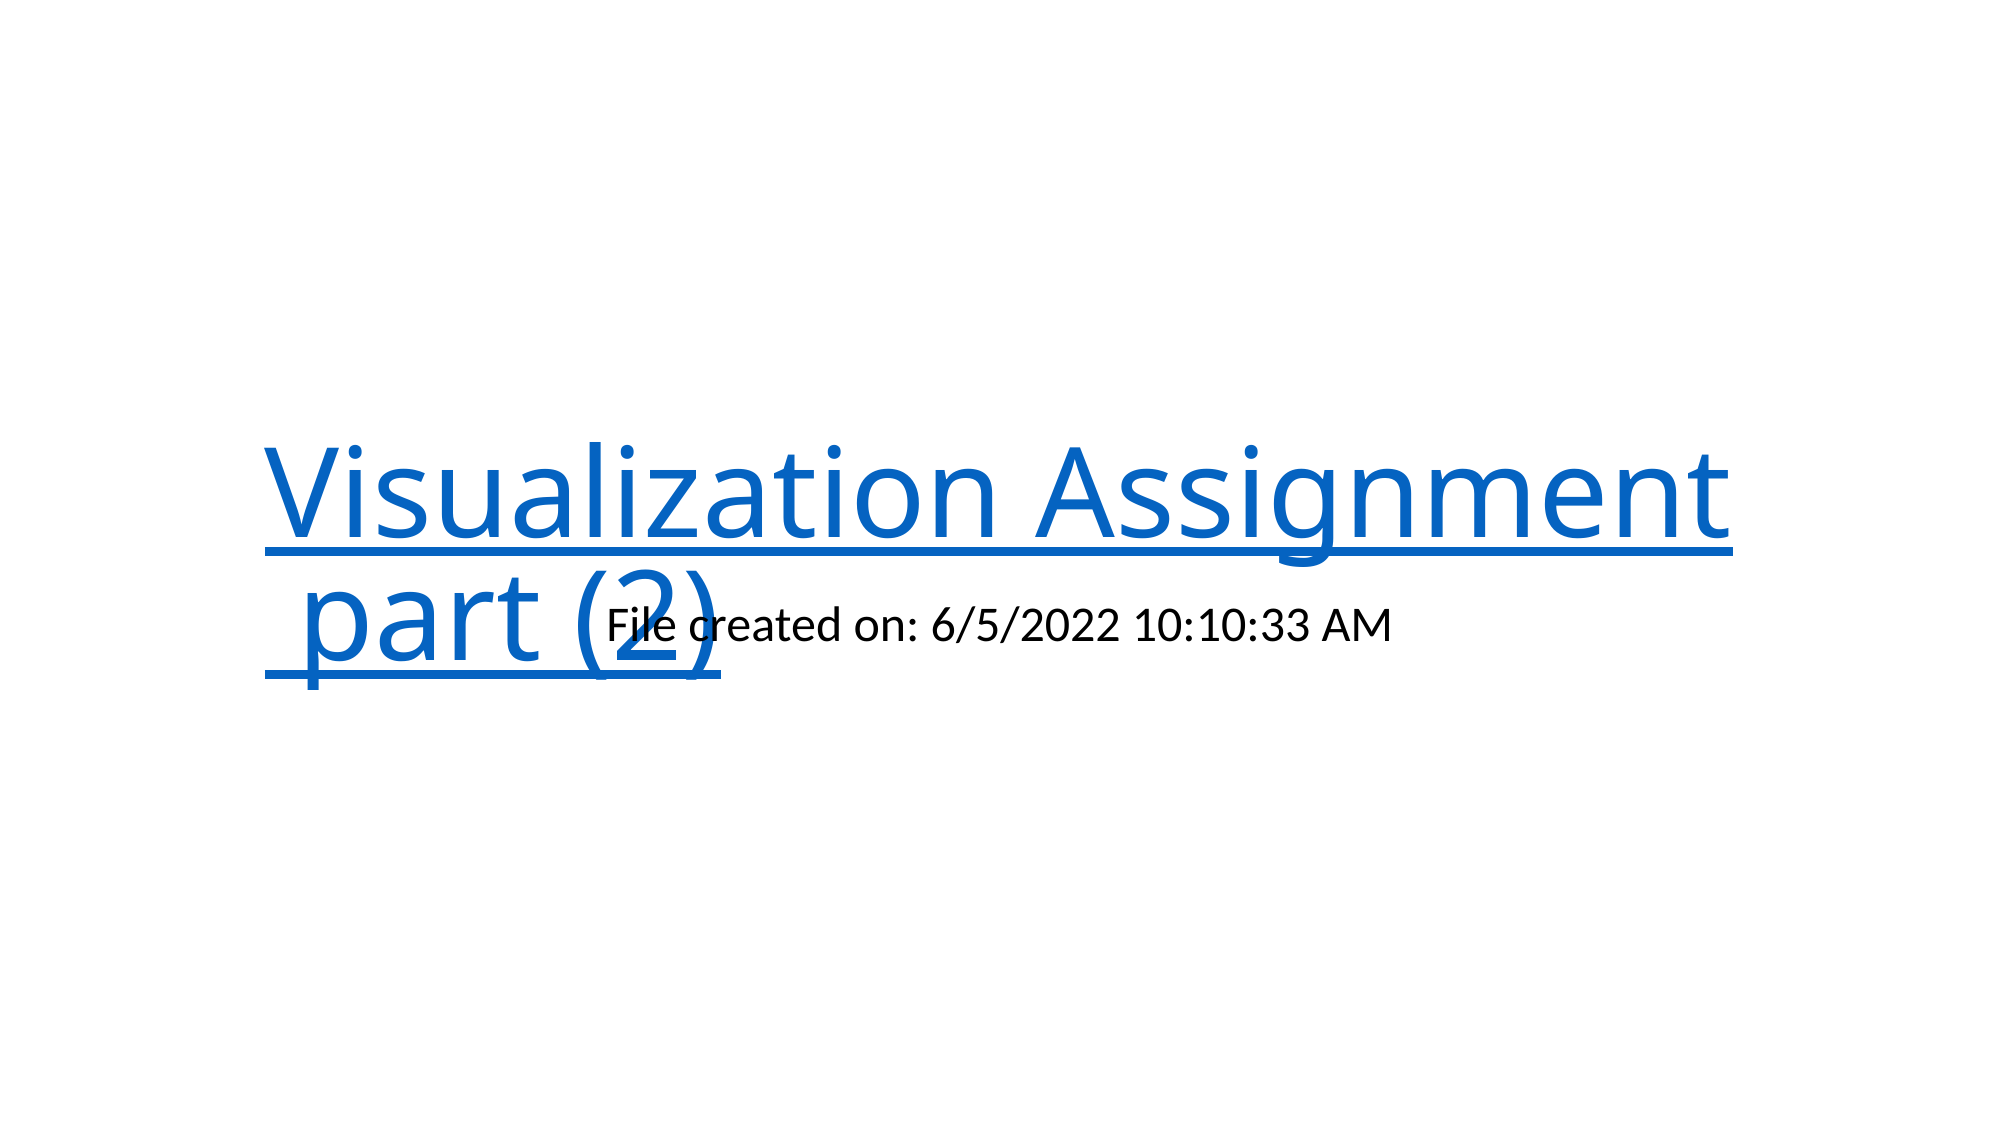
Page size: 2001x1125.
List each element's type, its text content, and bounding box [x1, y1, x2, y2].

subtitle File created on: 6/5/2022 10:10:33 AM [249, 590, 1750, 863]
title Visualization Assignment part (2) [249, 184, 1750, 576]
